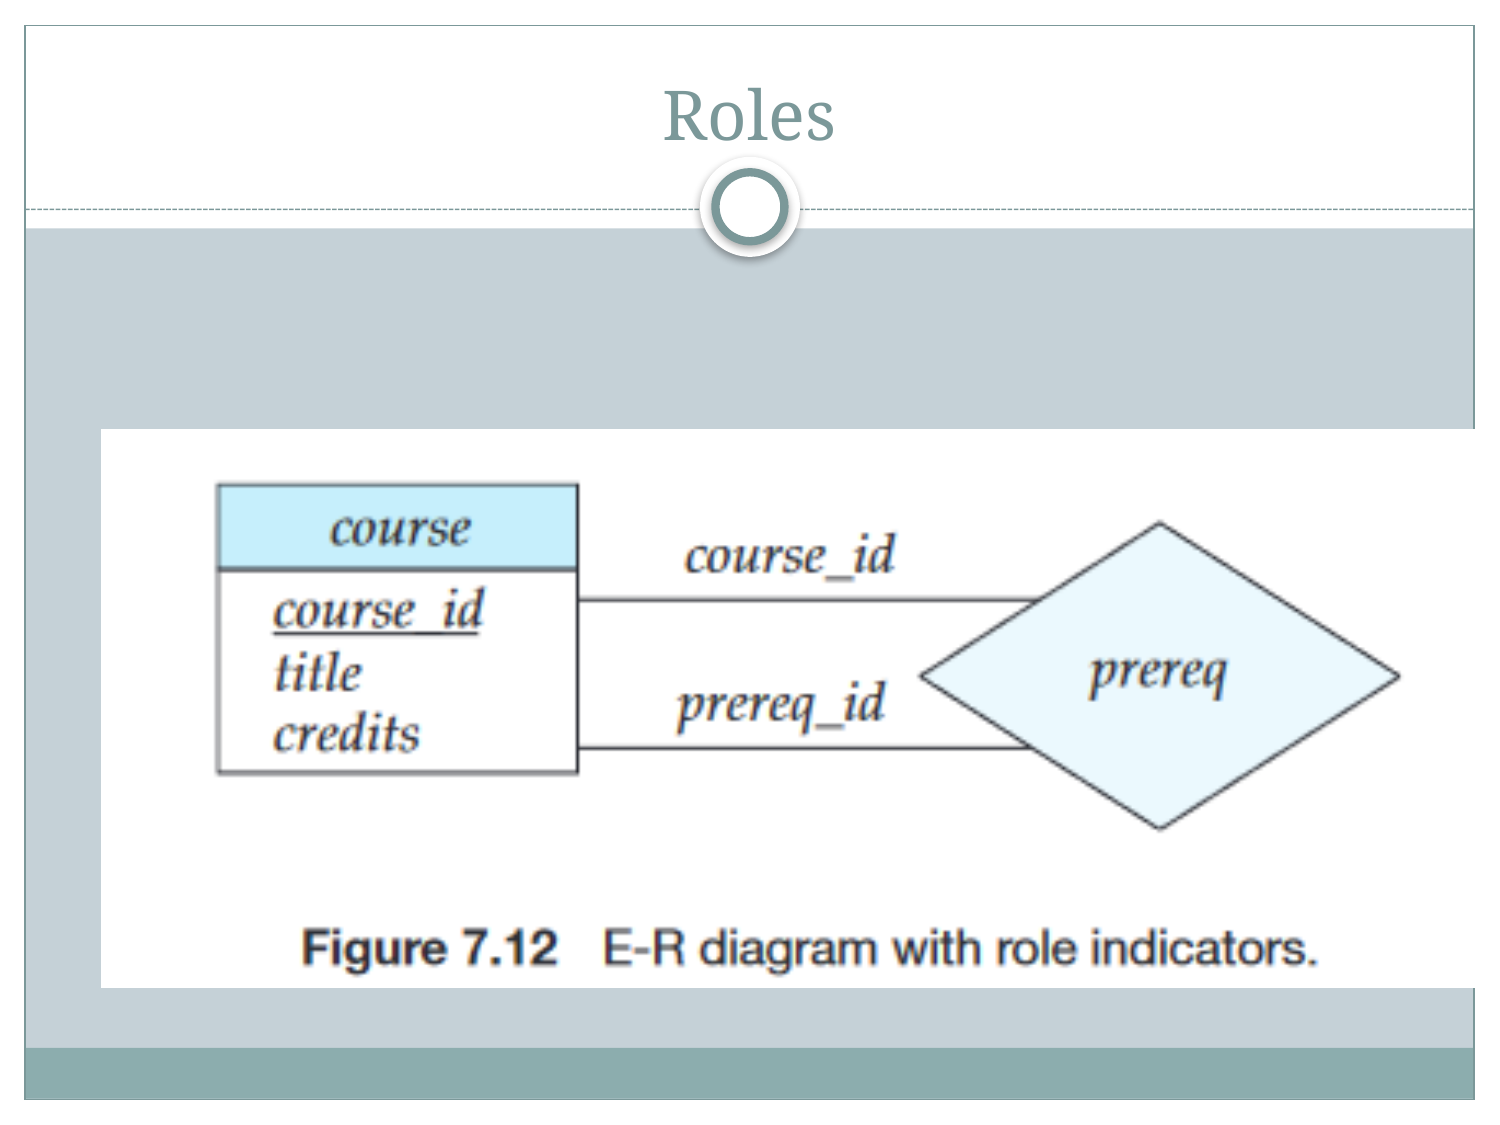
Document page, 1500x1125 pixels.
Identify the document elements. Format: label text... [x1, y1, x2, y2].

picture [101, 429, 1480, 988]
title Roles [49, 37, 1450, 162]
